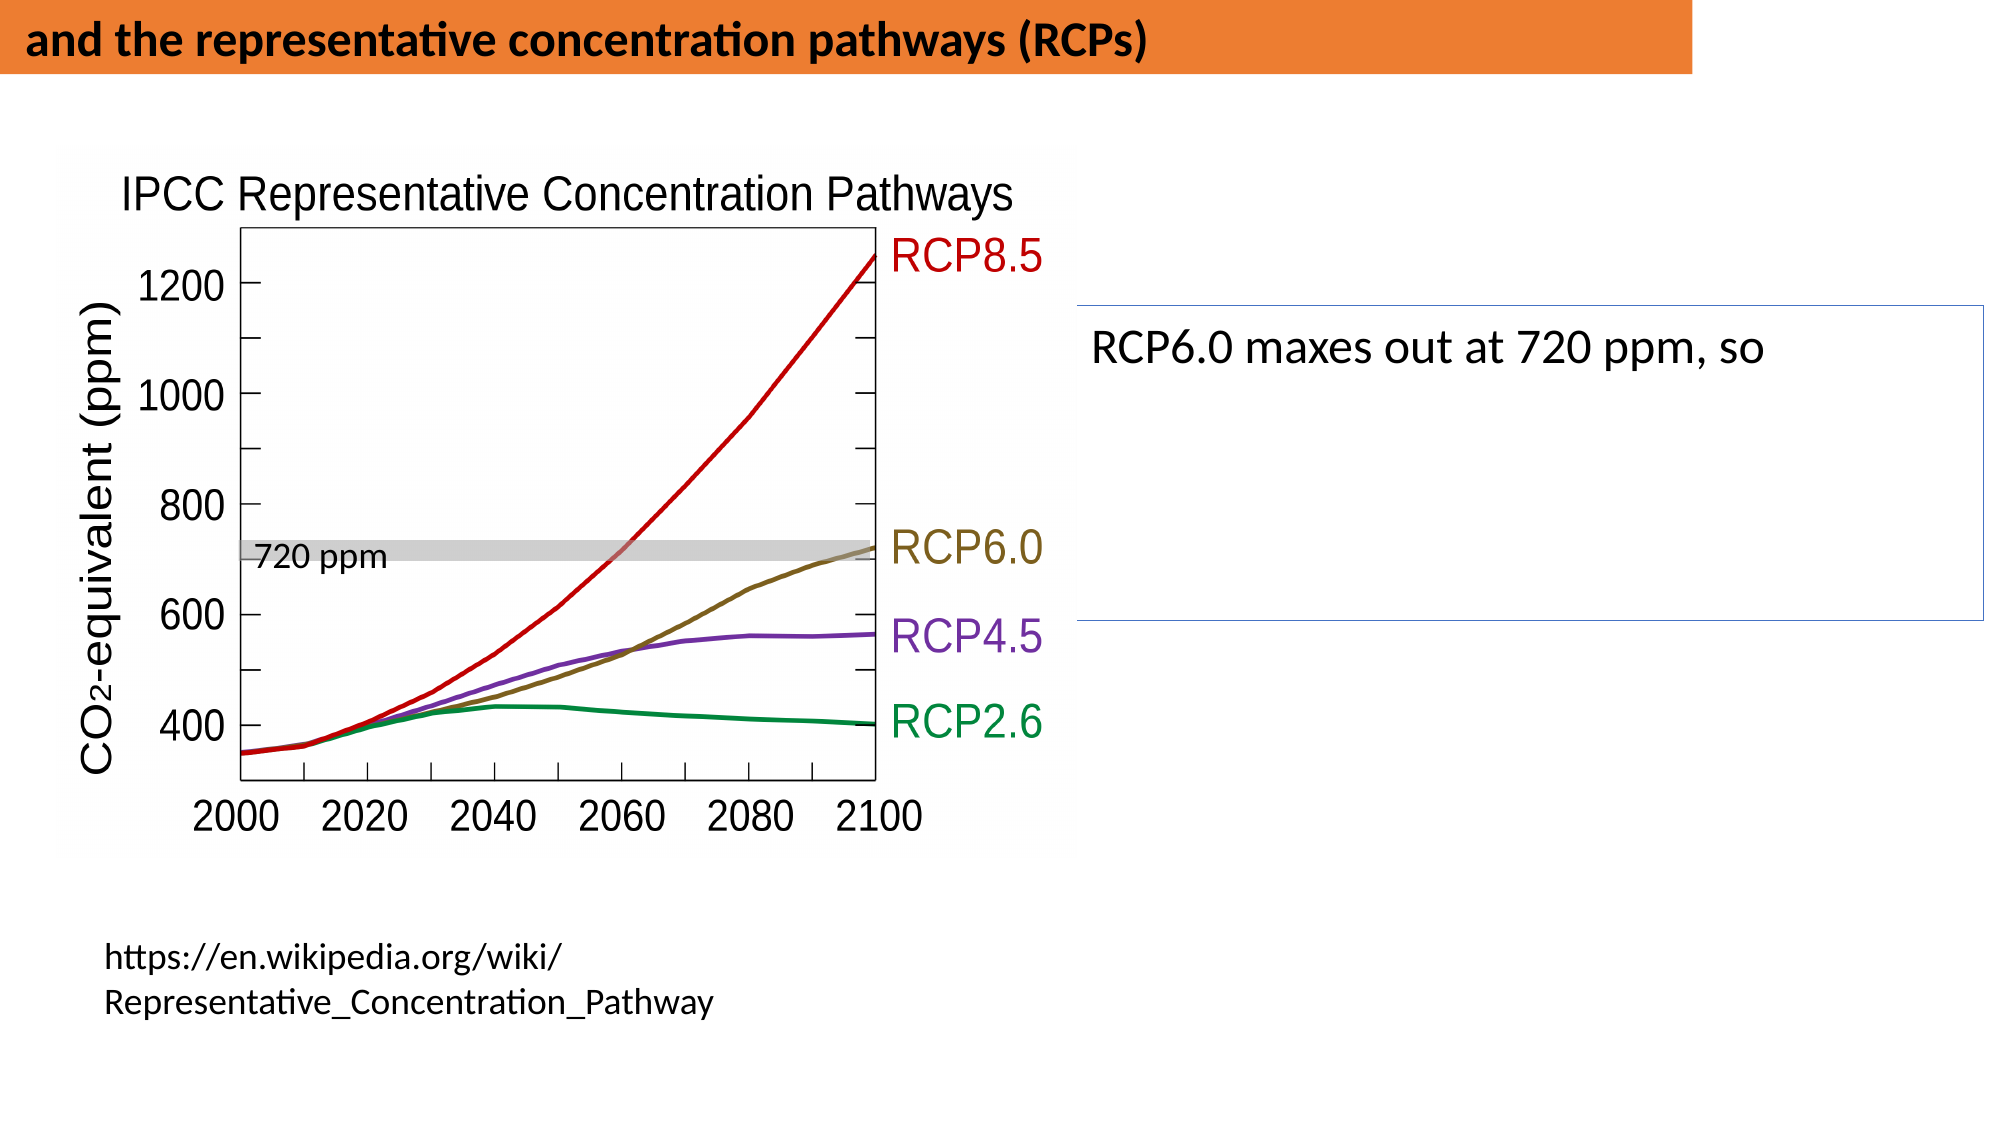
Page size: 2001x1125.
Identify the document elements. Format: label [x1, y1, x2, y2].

text_box [55, 145, 1077, 980]
